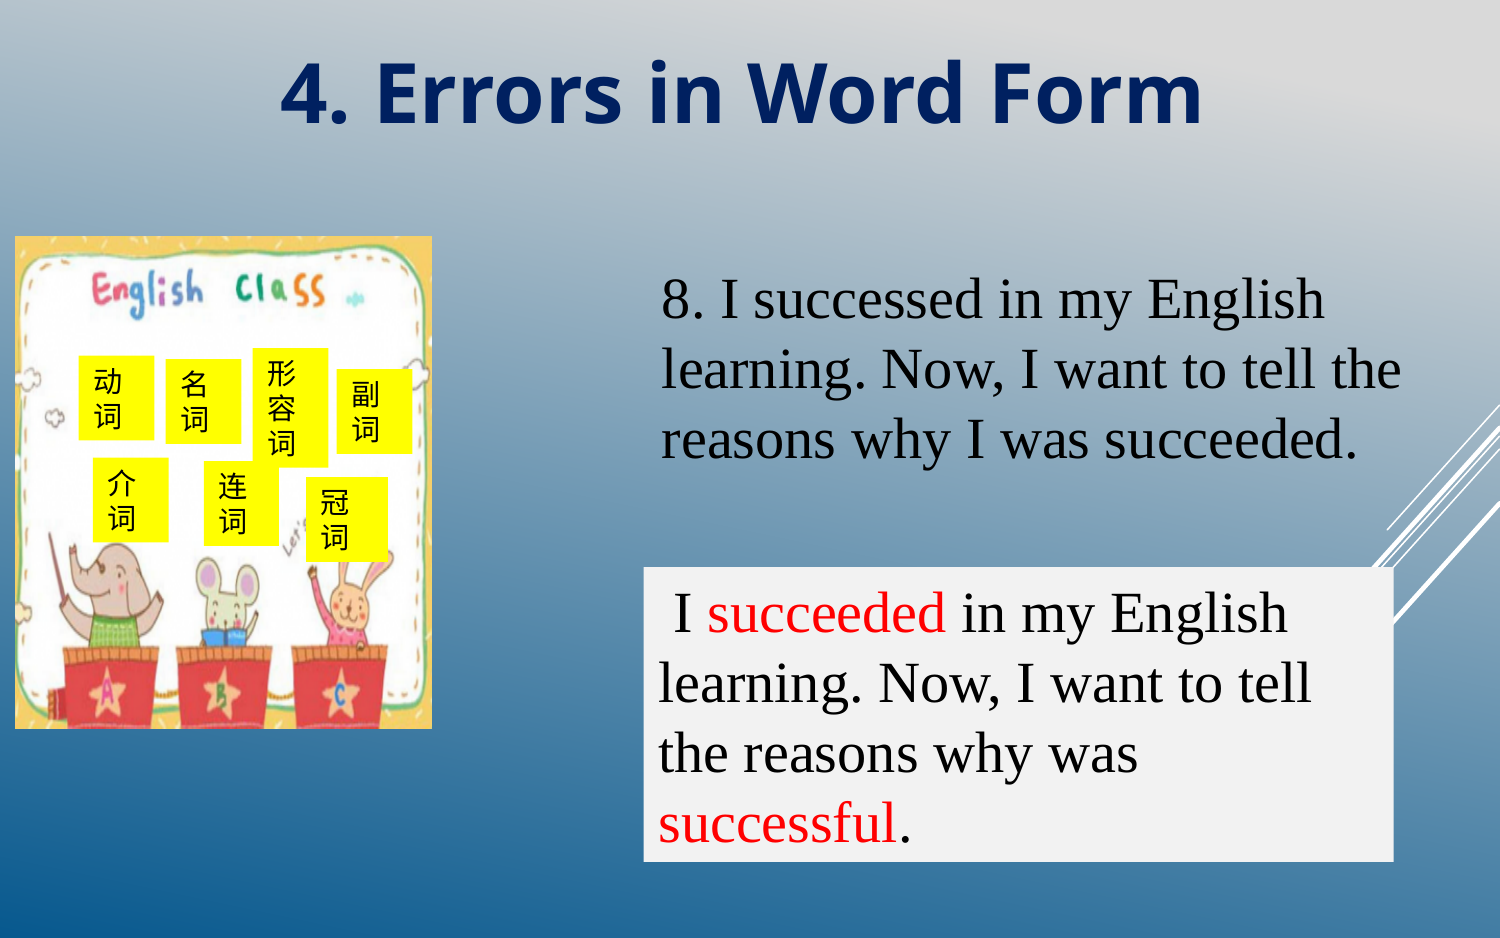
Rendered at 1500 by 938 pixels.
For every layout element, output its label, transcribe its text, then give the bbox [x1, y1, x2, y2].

text_box 4. Errors in Word Form [265, 32, 1468, 148]
text_box I succeeded in my English learning. Now, I want to tell the reasons why was successful. [643, 567, 1394, 862]
list 8. I successed in my English learning. Now, I want to tell the reasons why I was succeeded. [646, 252, 1433, 479]
picture [15, 235, 433, 729]
